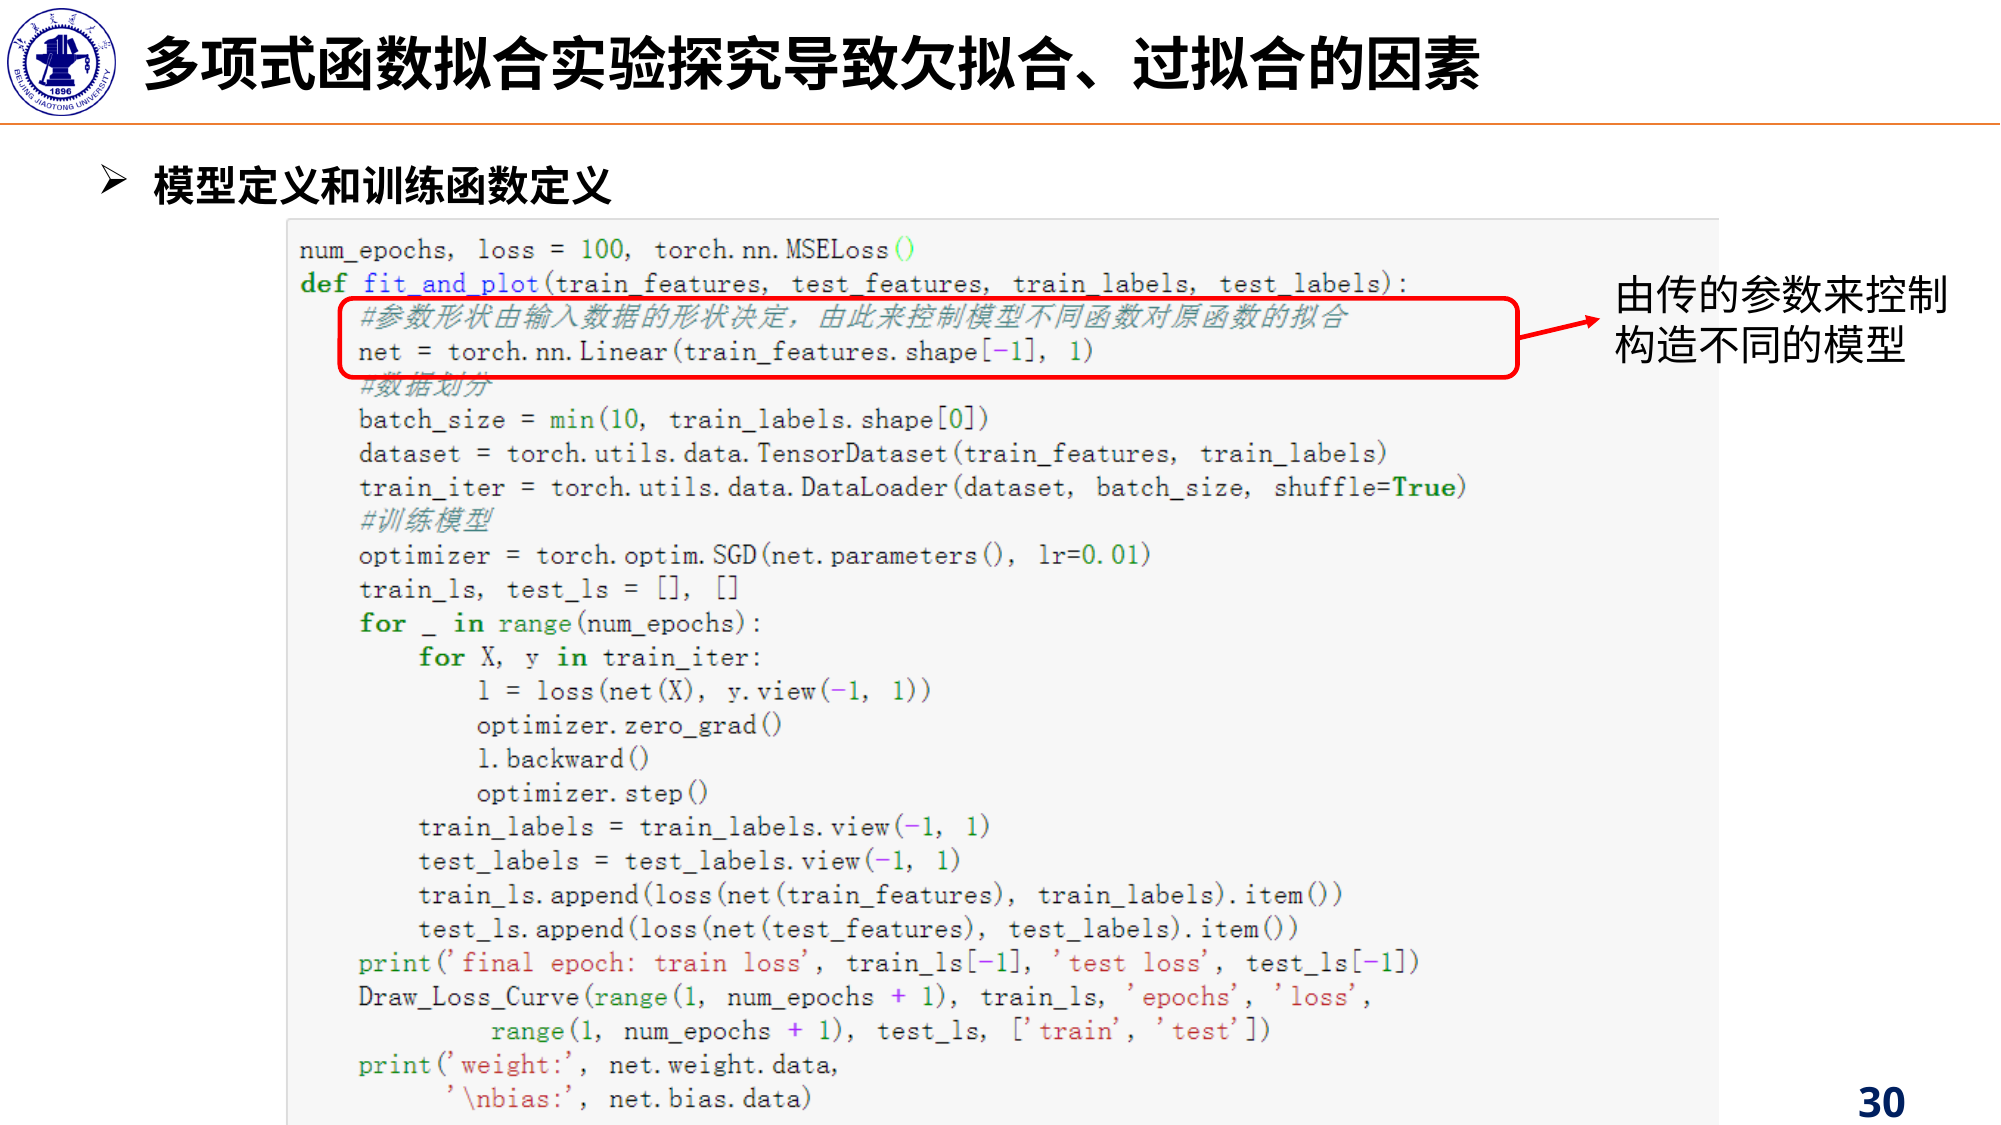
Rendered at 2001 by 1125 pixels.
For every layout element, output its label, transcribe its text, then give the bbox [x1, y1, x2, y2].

text_box 多项式函数拟合实验探究导致欠拟合、过拟合的因素 [127, 19, 1958, 105]
text_box 模型定义和训练函数定义 [70, 126, 1926, 233]
picture [282, 217, 1719, 1125]
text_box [1517, 319, 1601, 339]
picture [7, 8, 116, 116]
text_box 由传的参数来控制构造不同的模型 [1719, 261, 1982, 376]
